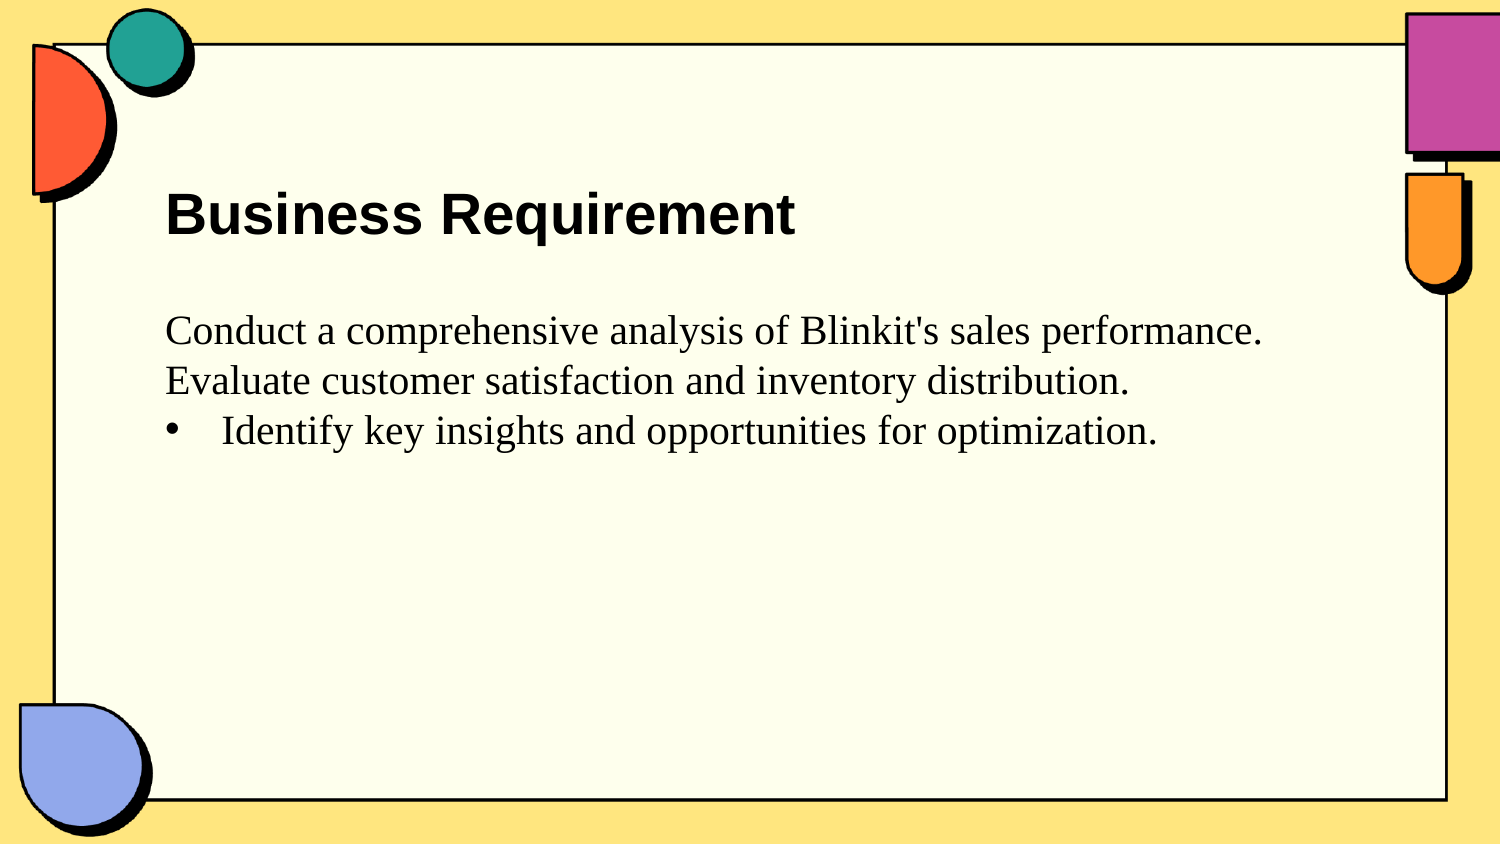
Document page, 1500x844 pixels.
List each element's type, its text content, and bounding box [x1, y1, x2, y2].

text_box Conduct a comprehensive analysis of Blinkit's sales performance. Evaluate customer satisfaction and inventory distribution. Identify key insights and opportunities for optimization. [149, 295, 1350, 461]
picture [0, 0, 1500, 844]
text_box Business Requirement [149, 168, 1350, 254]
